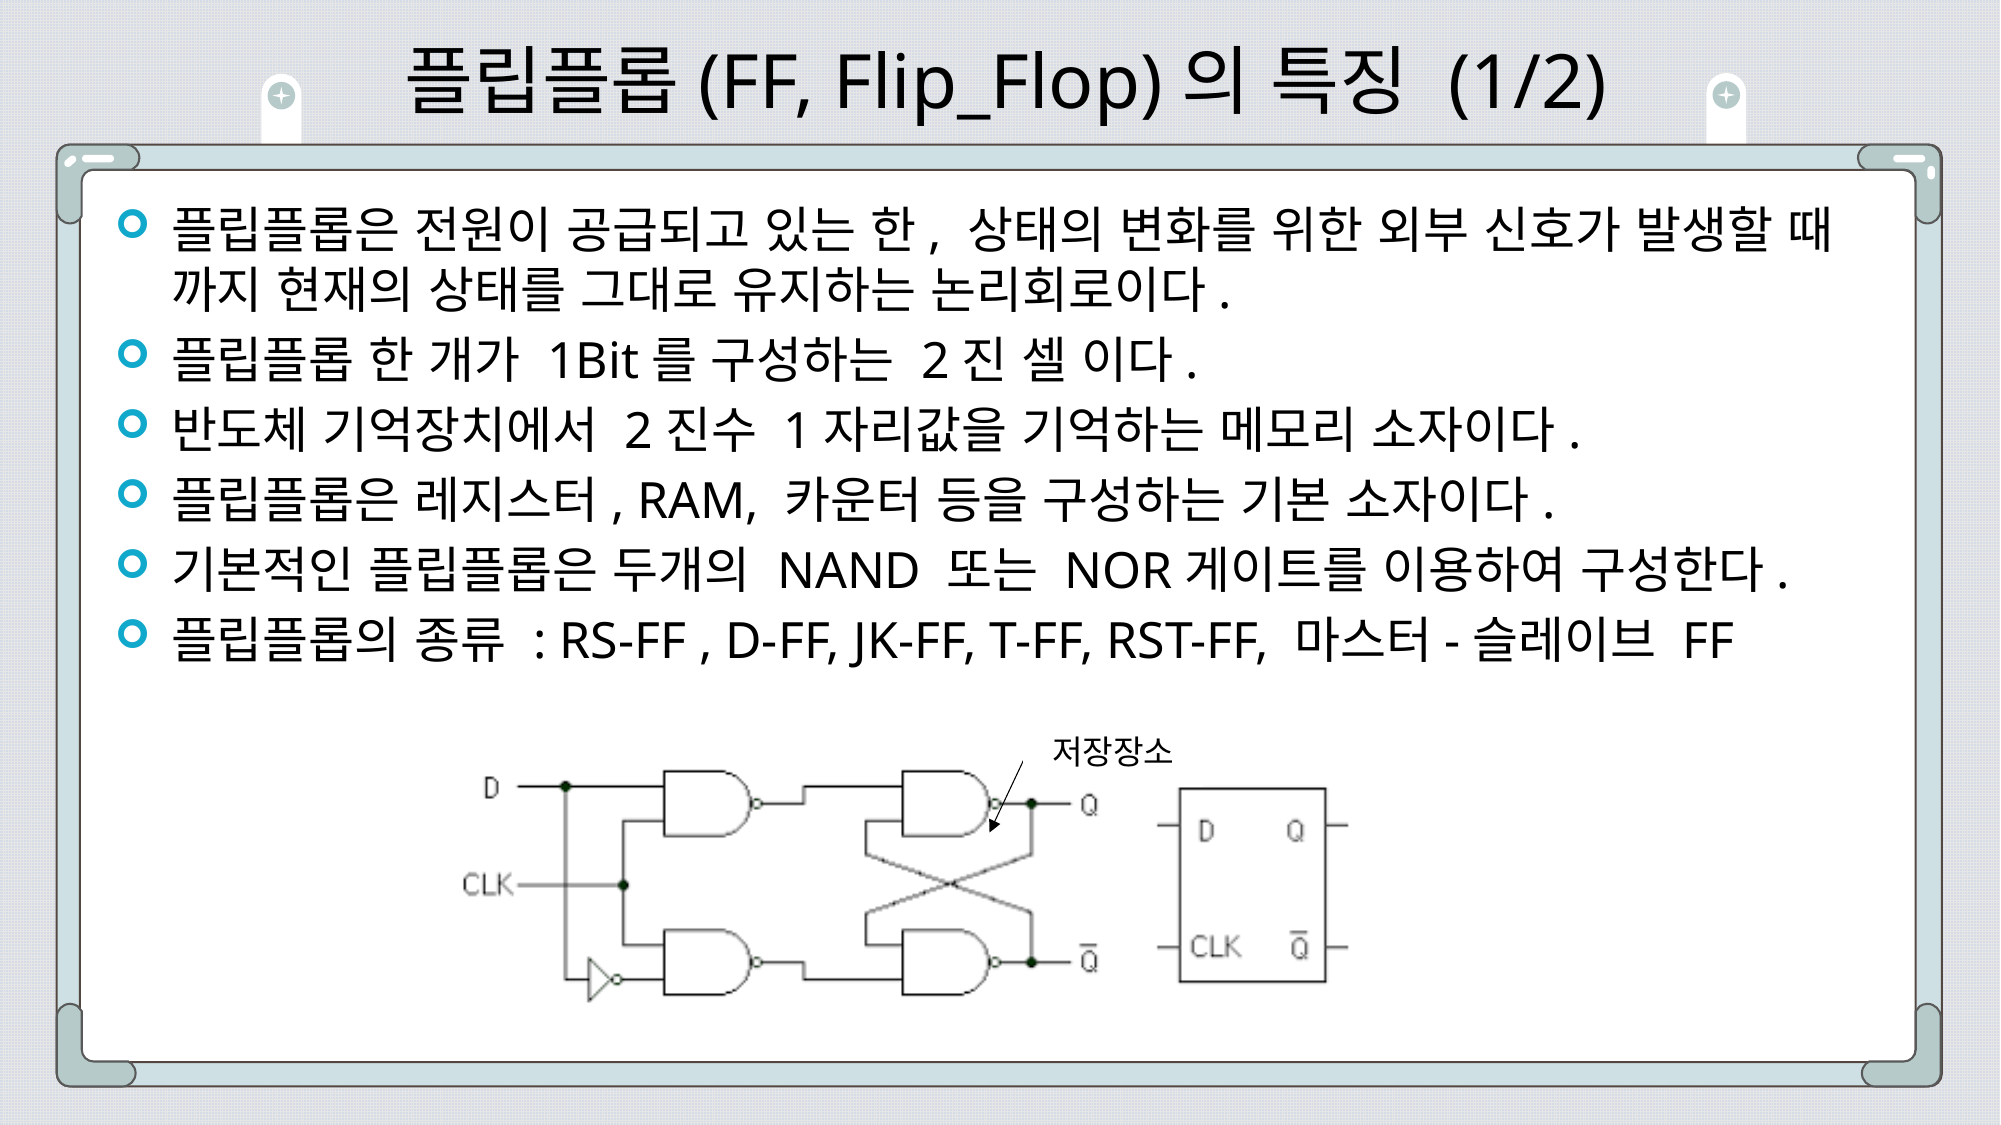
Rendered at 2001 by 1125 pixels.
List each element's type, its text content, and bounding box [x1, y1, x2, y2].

title 플립플롭(FF, Flip_Flop)의 특징 (1/2) [306, 22, 1705, 146]
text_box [447, 716, 1366, 1018]
list 플립플롭은 전원이 공급되고 있는 한, 상태의 변화를 위한 외부 신호가 발생할 때 까지 현재의 상태를 그대로 유지하는 논리회로이다. 플립플롭 한 개가 1Bit를 구성하는 2진 셀 이다. 반도체 기억장치에서 2진수 1자리값을 기억하는 메모리 소자이다. 플립플롭은 레지스터, RAM, 카운터 등을 구성하는 기본 소자이다. 기본적인 플립플롭은 두개의 NAND 또는 NOR게이트를 이용하여 구성한다. 플립플롭의 종류 : RS-FF , D-FF, JK-FF, T-FF, RST-FF, 마스터-슬레이브 FF [99, 191, 1900, 1027]
